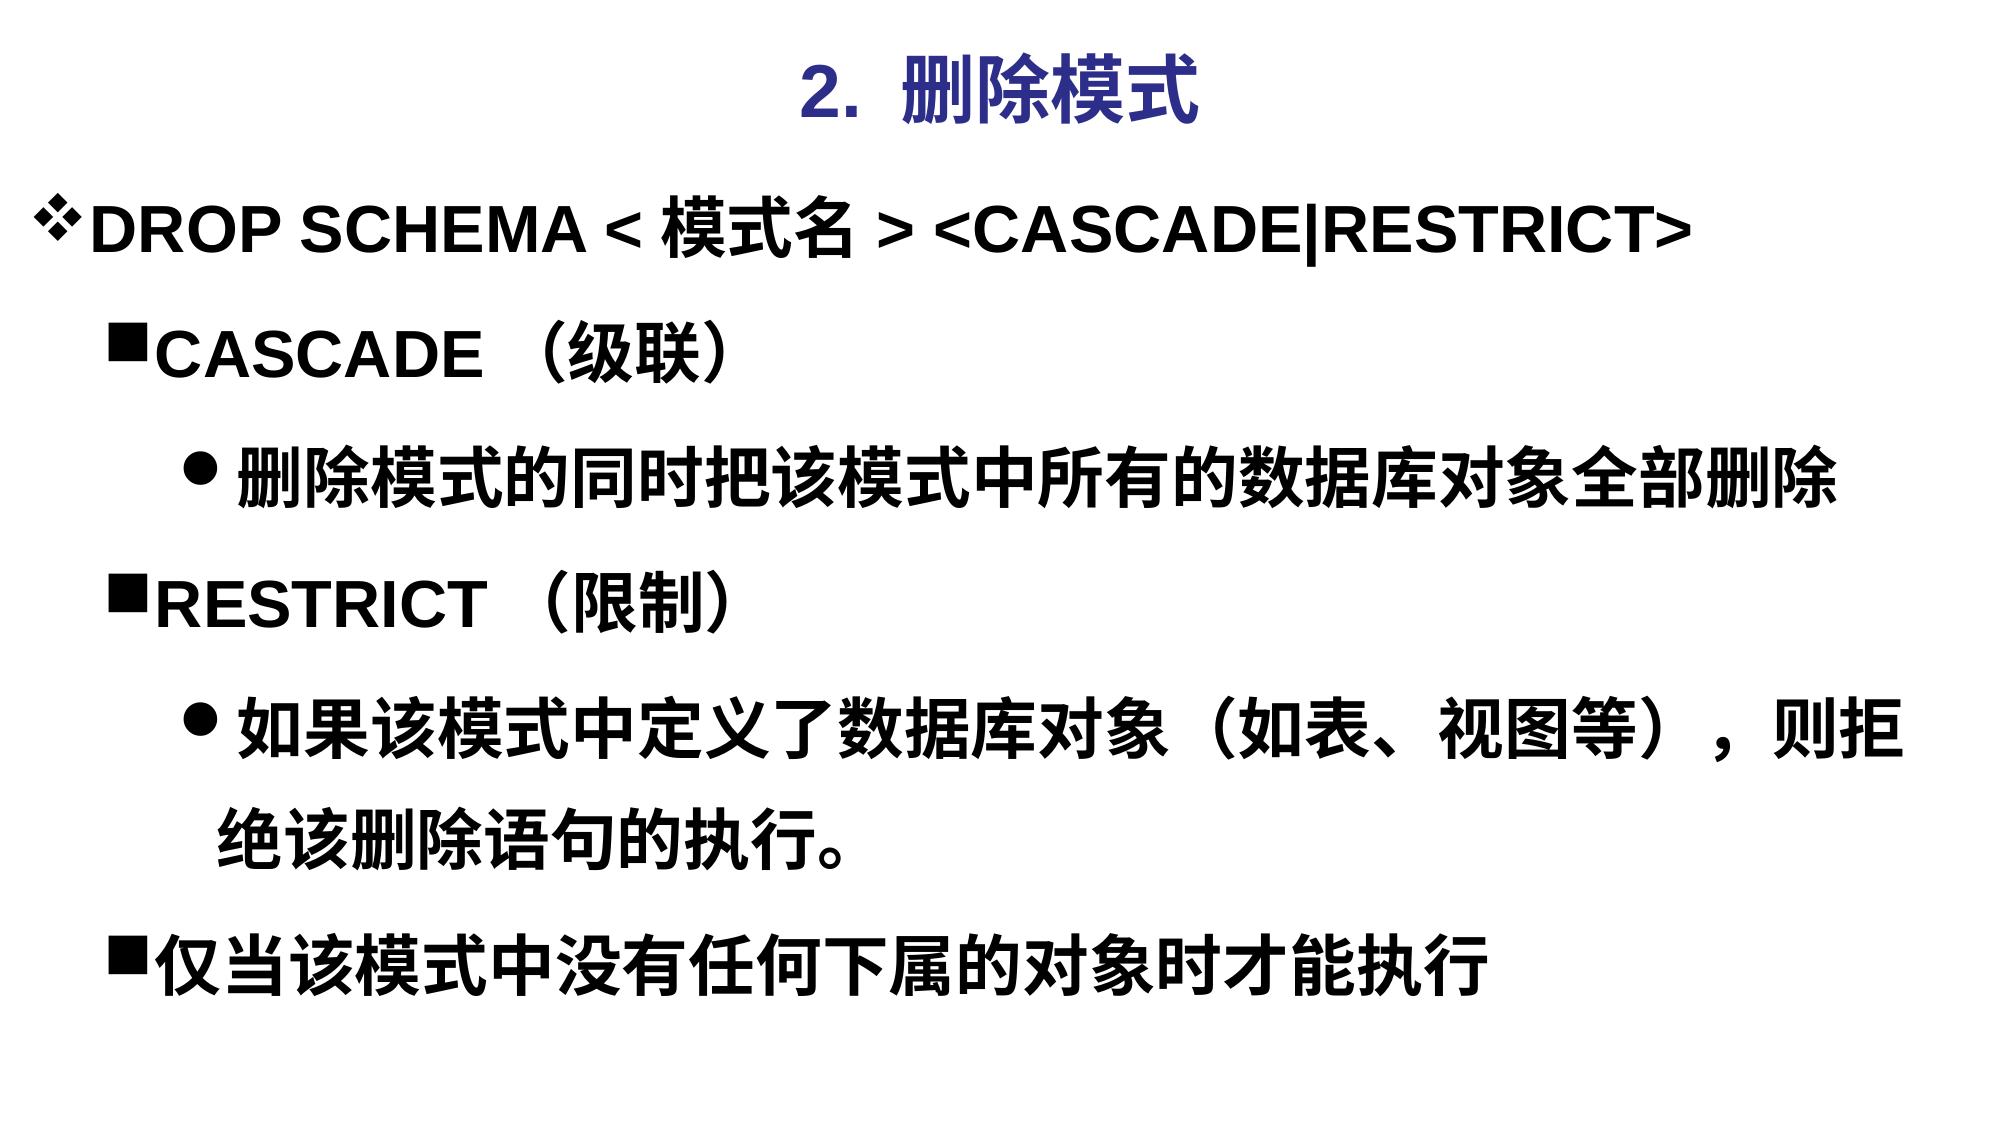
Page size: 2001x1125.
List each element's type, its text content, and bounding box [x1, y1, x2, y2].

list DROP SCHEMA <模式名> <CASCADE|RESTRICT> CASCADE（级联） 删除模式的同时把该模式中所有的数据库对象全部删除 RESTRICT（限制） 如果该模式中定义了数据库对象（如表、视图等），则拒绝该删除语句的执行。 仅当该模式中没有任何下属的对象时才能执行 [13, 146, 1949, 1049]
title 2. 删除模式 [99, 0, 1900, 146]
